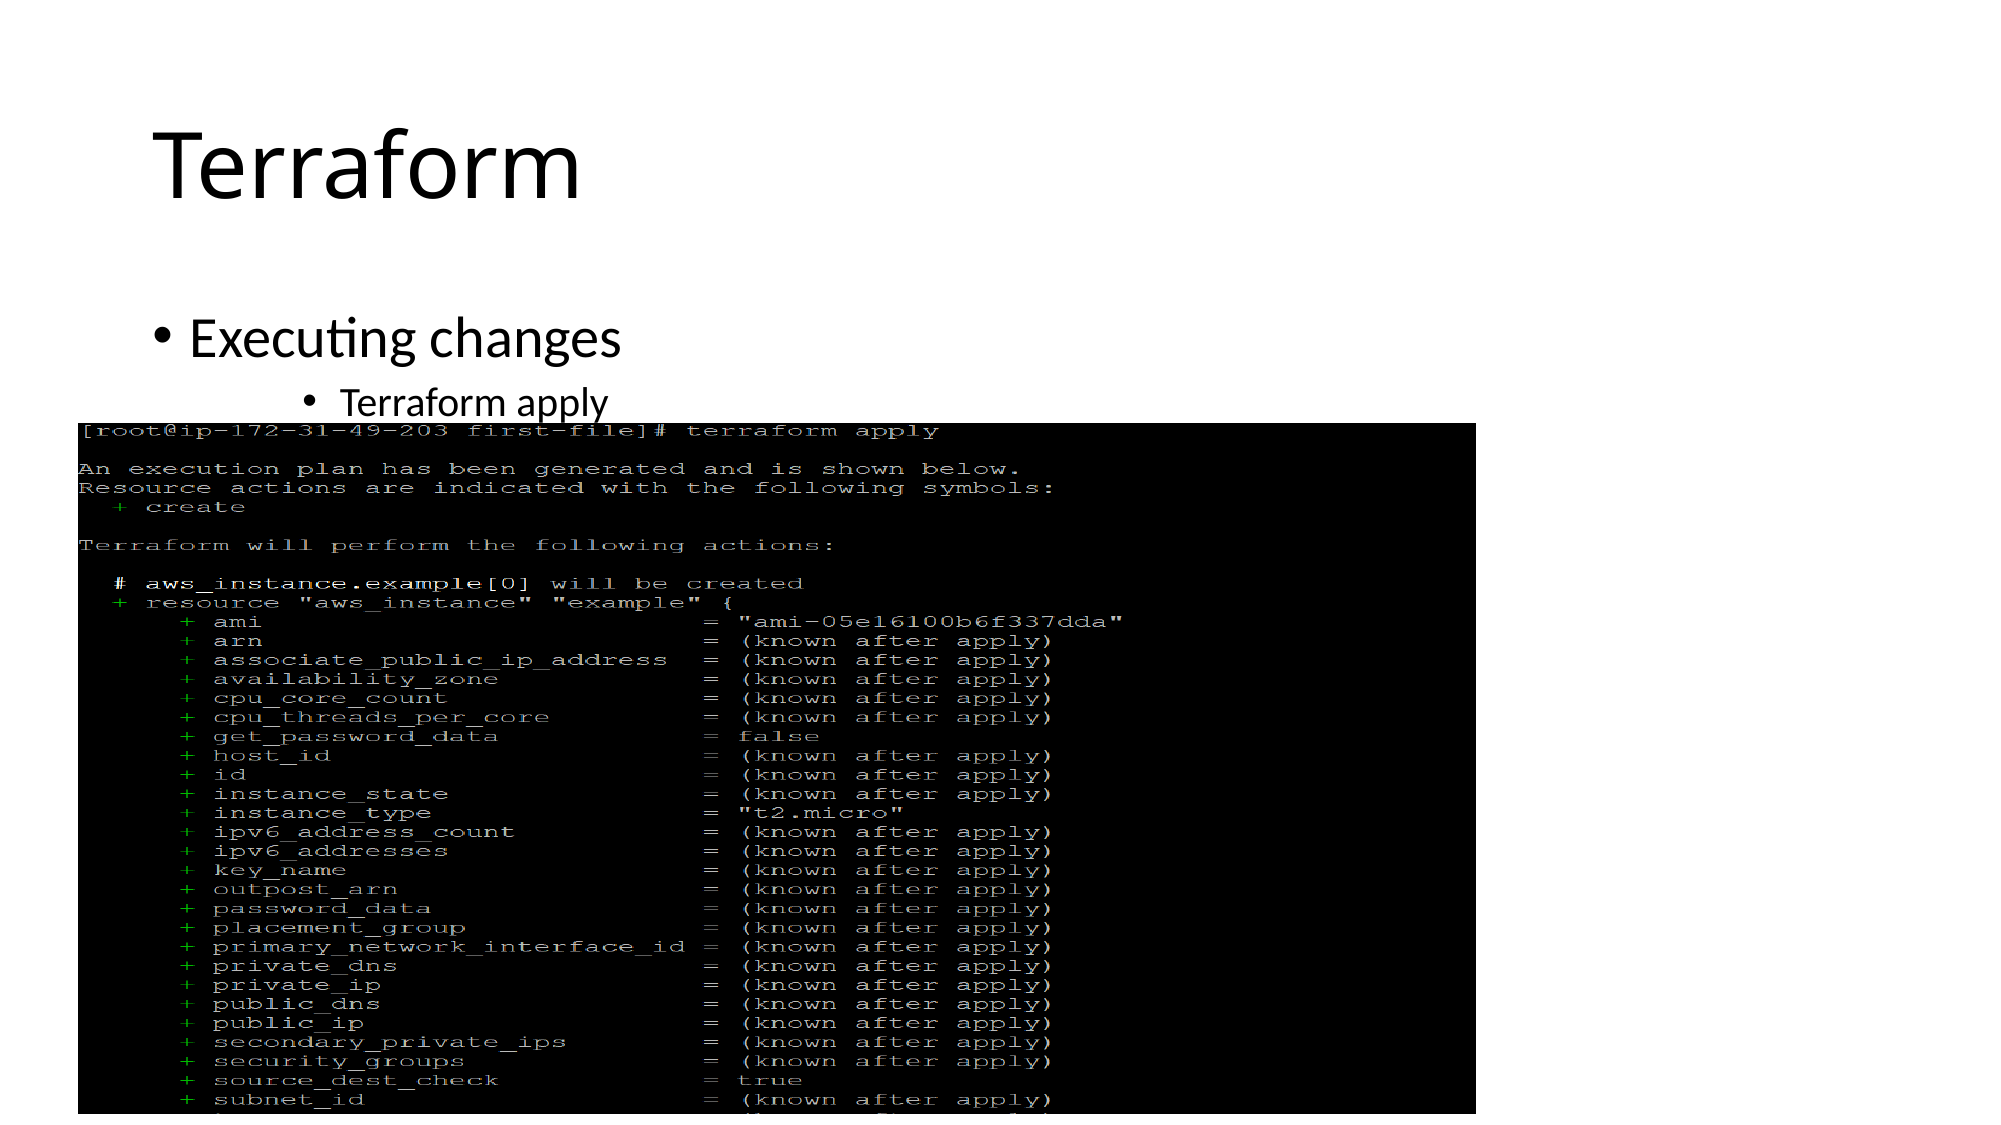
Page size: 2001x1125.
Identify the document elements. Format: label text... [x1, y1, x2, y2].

title Terraform [137, 59, 1863, 278]
picture [78, 423, 1476, 1114]
list Executing changes Terraform apply [137, 299, 1863, 1014]
